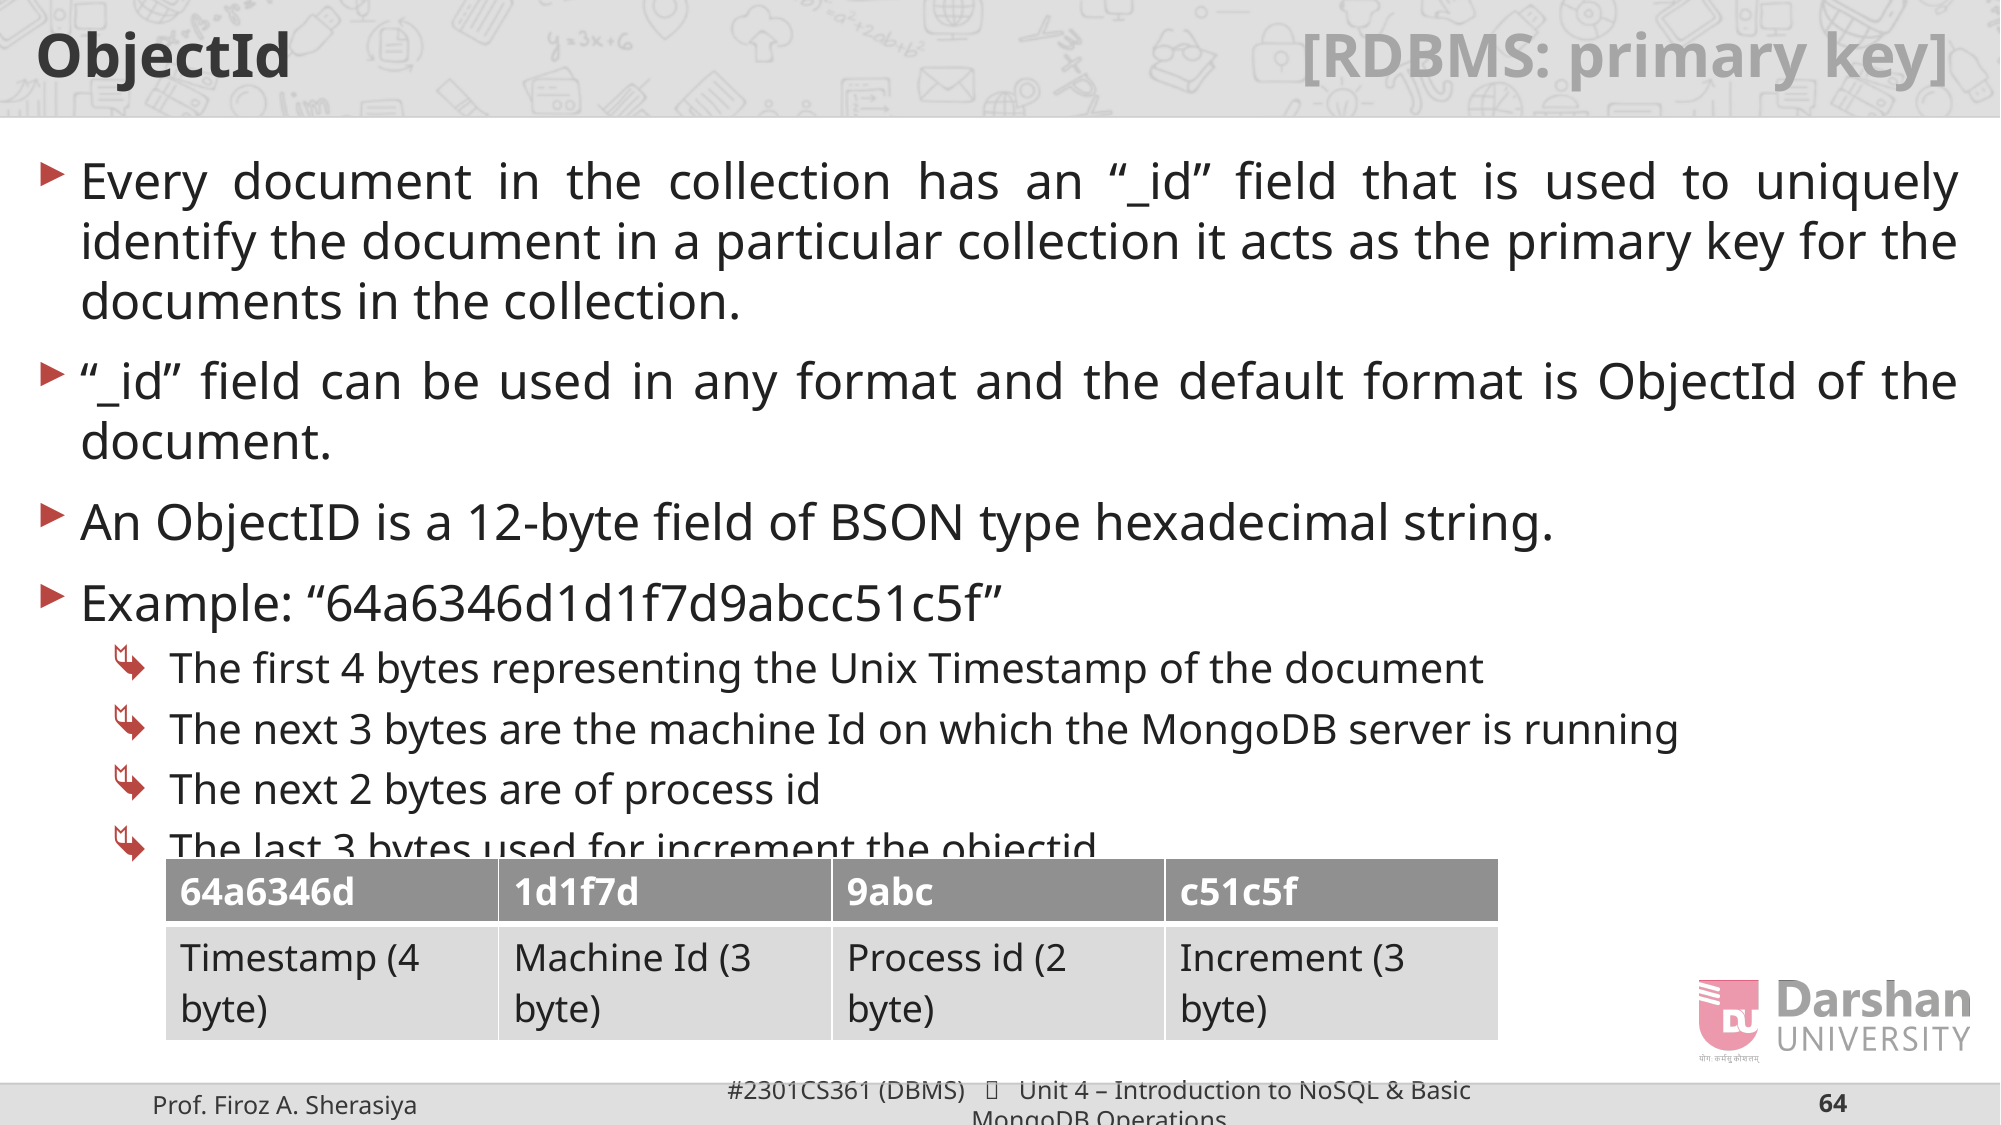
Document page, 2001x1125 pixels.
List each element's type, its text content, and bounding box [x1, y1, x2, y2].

table_cell Process id (2 byte) [833, 927, 1164, 1040]
list Every document in the collection has an “_id” field that is used to uniquely identify the document in a particular collection it acts as the primary key for the documents in the collection. “_id” field can be used in any format and the default format is ObjectId of the document. An ObjectID is a 12-byte field of BSON type hexadecimal string. Example: “64a6346d1d1f7d9abcc51c5f” The first 4 bytes representing the Unix Timestamp of the document The next 3 bytes are the machine Id on which the MongoDB server is running The next 2 bytes are of process id The last 3 bytes used for increment the objectid. [21, 141, 1976, 1059]
table_cell 103 [1699, 1059, 1970, 1063]
table_header 9abc [833, 859, 1164, 921]
table_header 1d1f7d [499, 859, 831, 921]
title ObjectId [RDBMS: primary key] [0, 0, 2000, 117]
table_header c51c5f [1166, 859, 1498, 921]
table_header 64a6346d [166, 859, 498, 921]
table_cell Timestamp (4 byte) [166, 927, 498, 1040]
table_cell Increment (3 byte) [1166, 927, 1498, 1040]
table_cell Machine Id (3 byte) [499, 927, 831, 1040]
